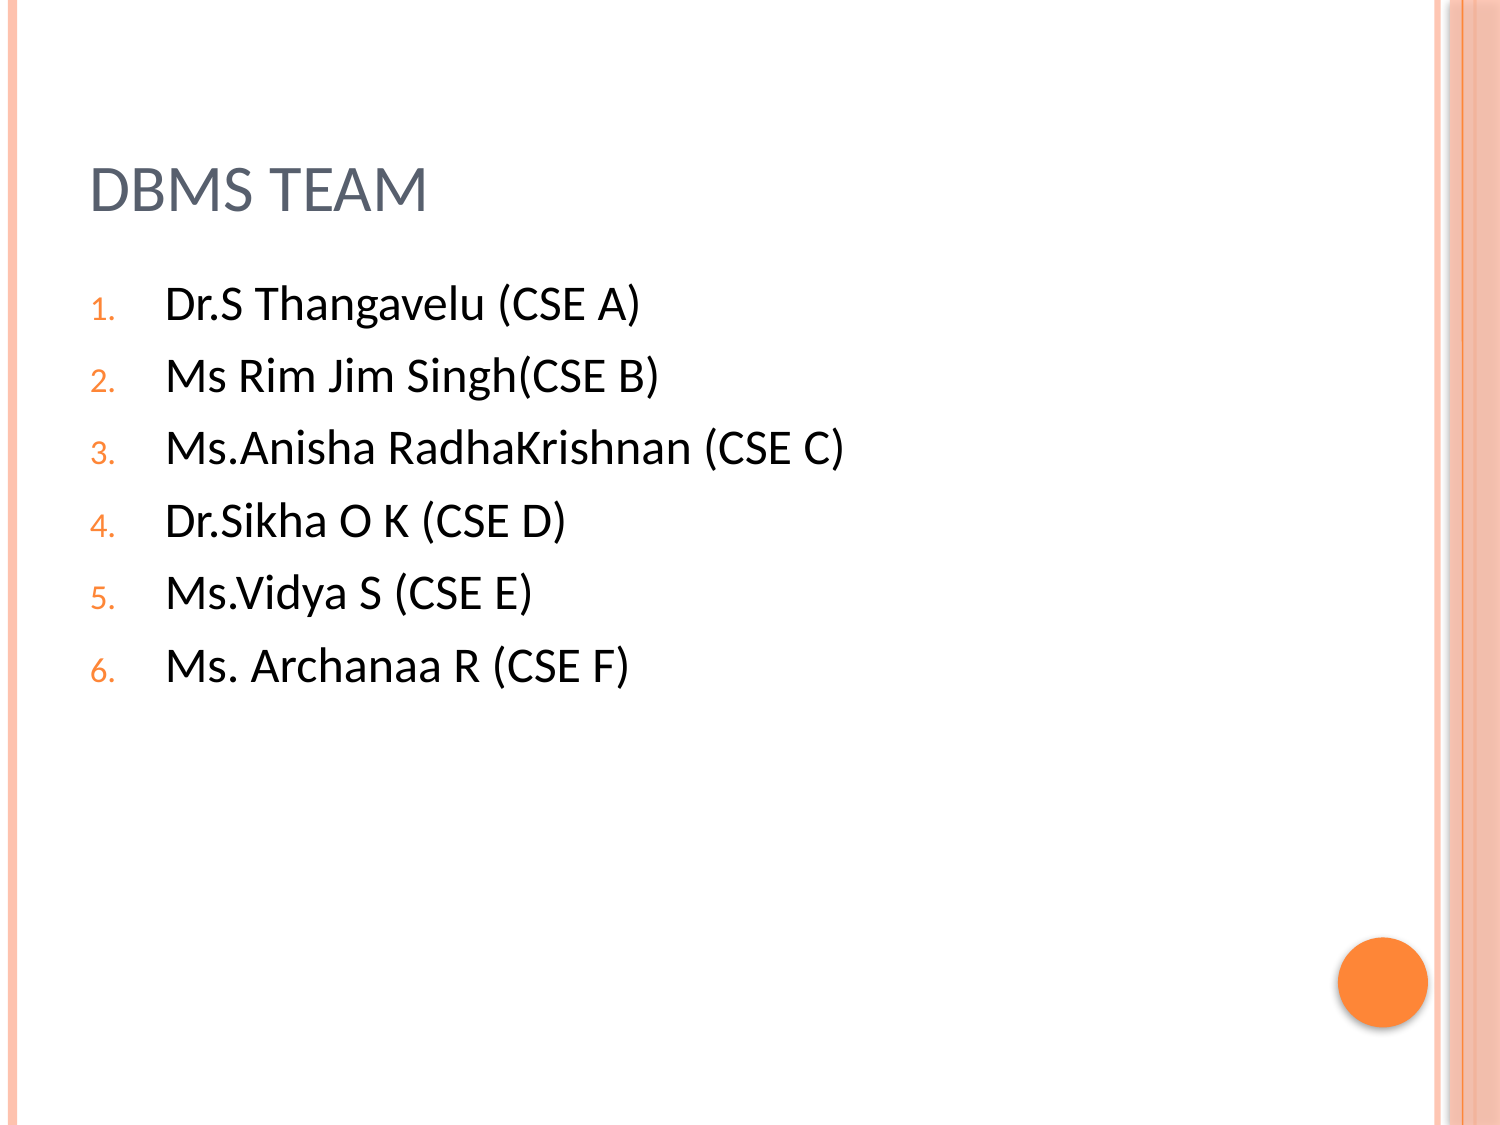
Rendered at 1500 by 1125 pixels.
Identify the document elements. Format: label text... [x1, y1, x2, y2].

title DBMS TEAM [75, 45, 1300, 233]
list Dr.S Thangavelu (CSE A) Ms Rim Jim Singh(CSE B) Ms.Anisha RadhaKrishnan (CSE C) Dr.Sikha O K (CSE D) Ms.Vidya S (CSE E) Ms. Archanaa R (CSE F) [75, 262, 1300, 1062]
